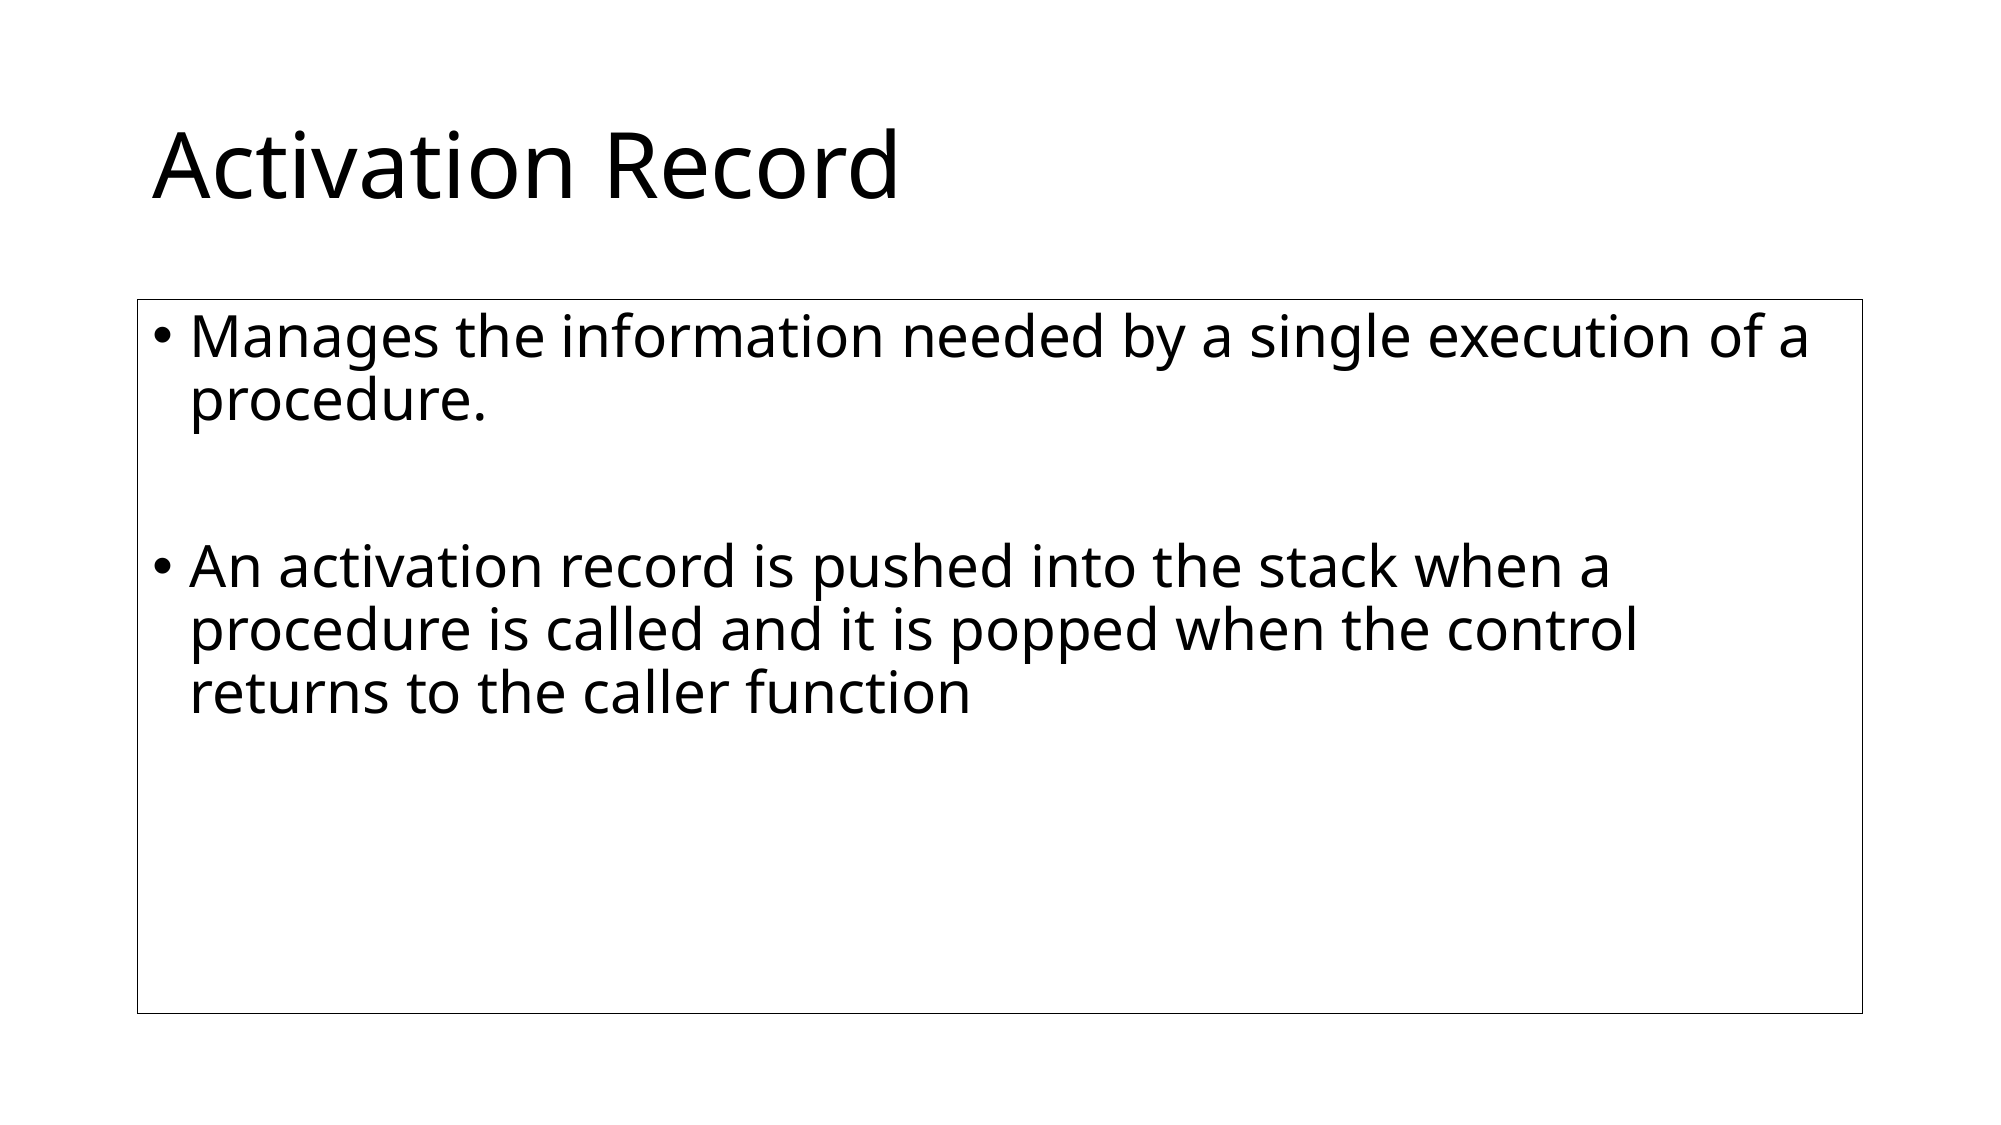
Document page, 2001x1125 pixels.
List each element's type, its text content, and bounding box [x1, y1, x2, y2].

list Manages the information needed by a single execution of a procedure. An activation record is pushed into the stack when a procedure is called and it is popped when the control returns to the caller function [137, 299, 1863, 1014]
title Activation Record [137, 59, 1863, 278]
